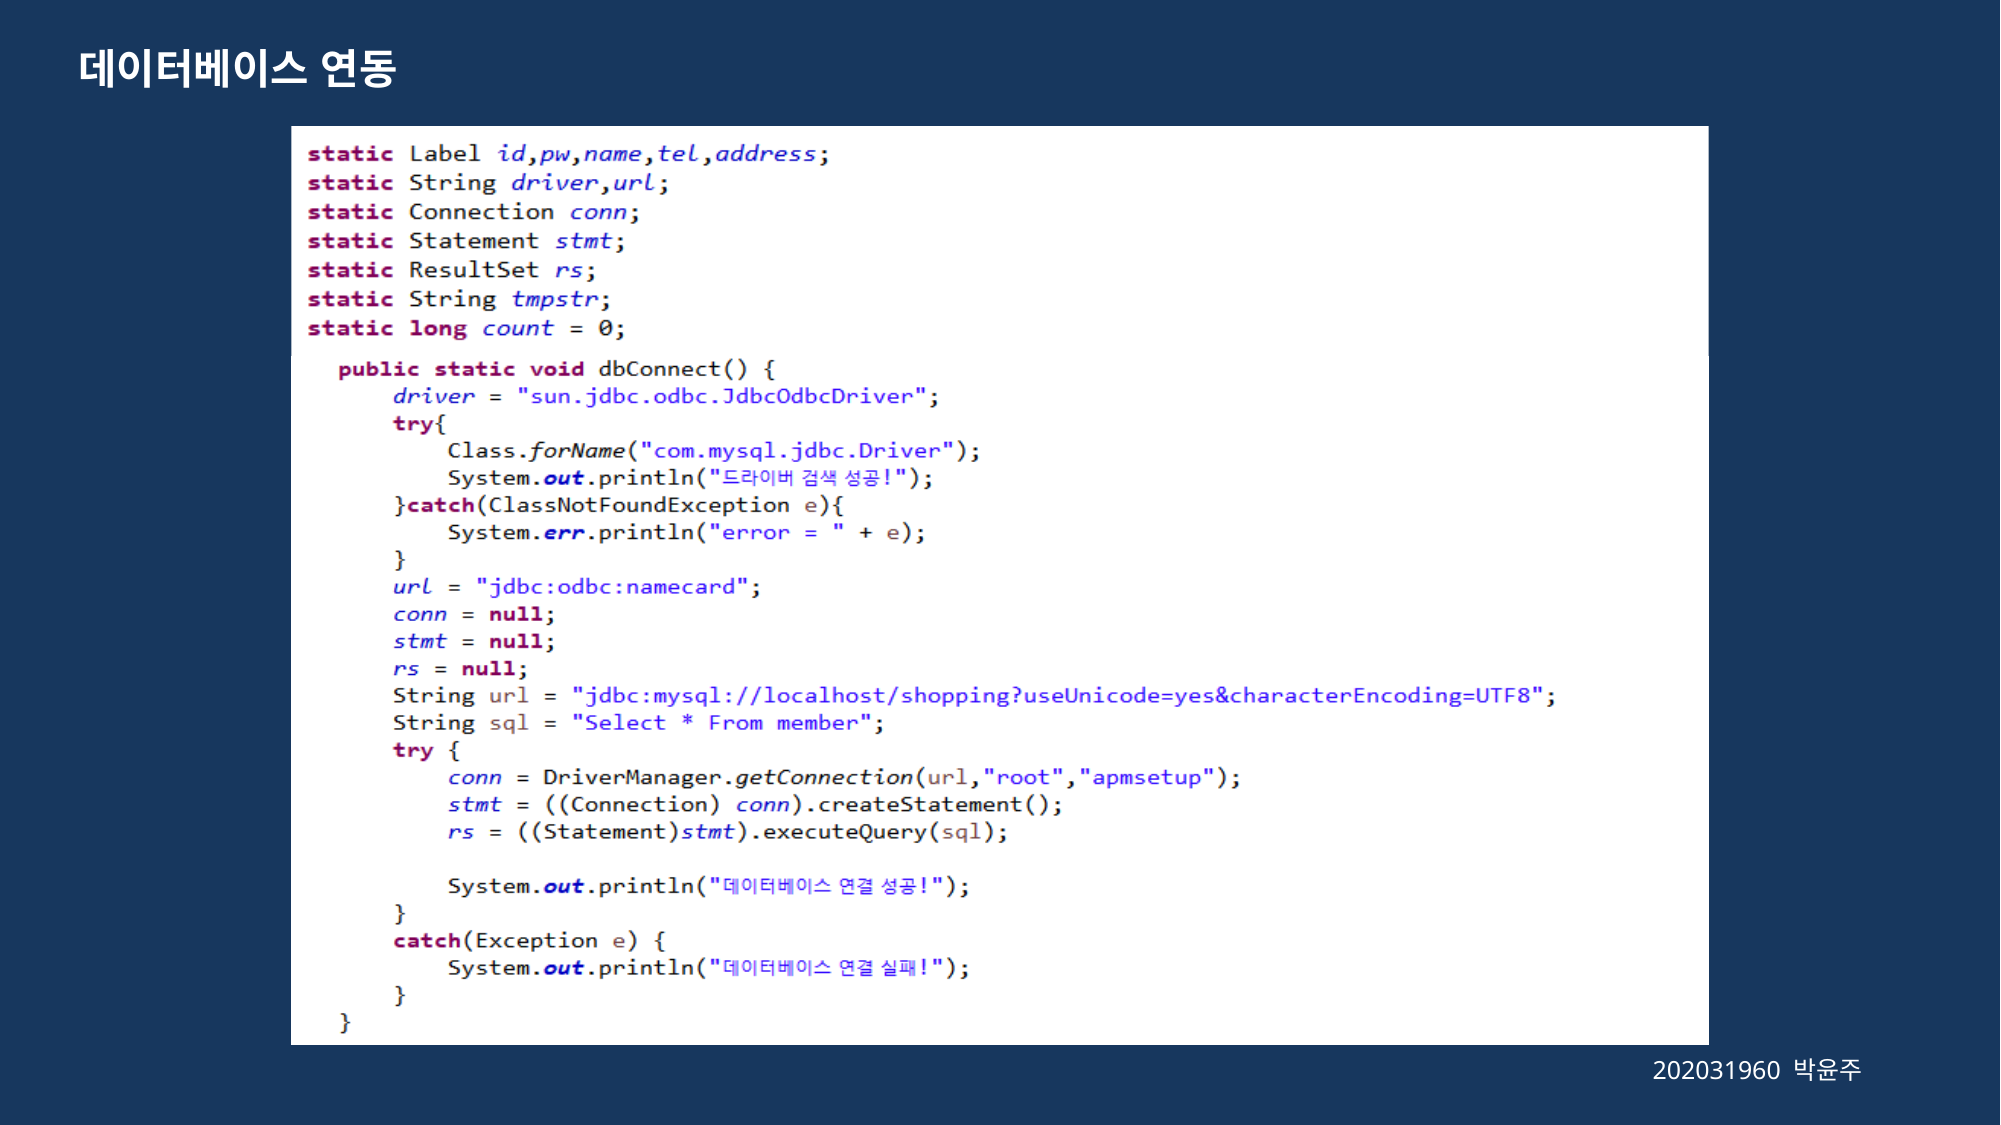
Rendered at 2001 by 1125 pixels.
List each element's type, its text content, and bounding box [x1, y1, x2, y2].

picture [290, 126, 1709, 1045]
text_box 데이터베이스 연동 [31, 36, 445, 101]
text_box 202031960 박윤주 [1637, 1046, 1963, 1092]
